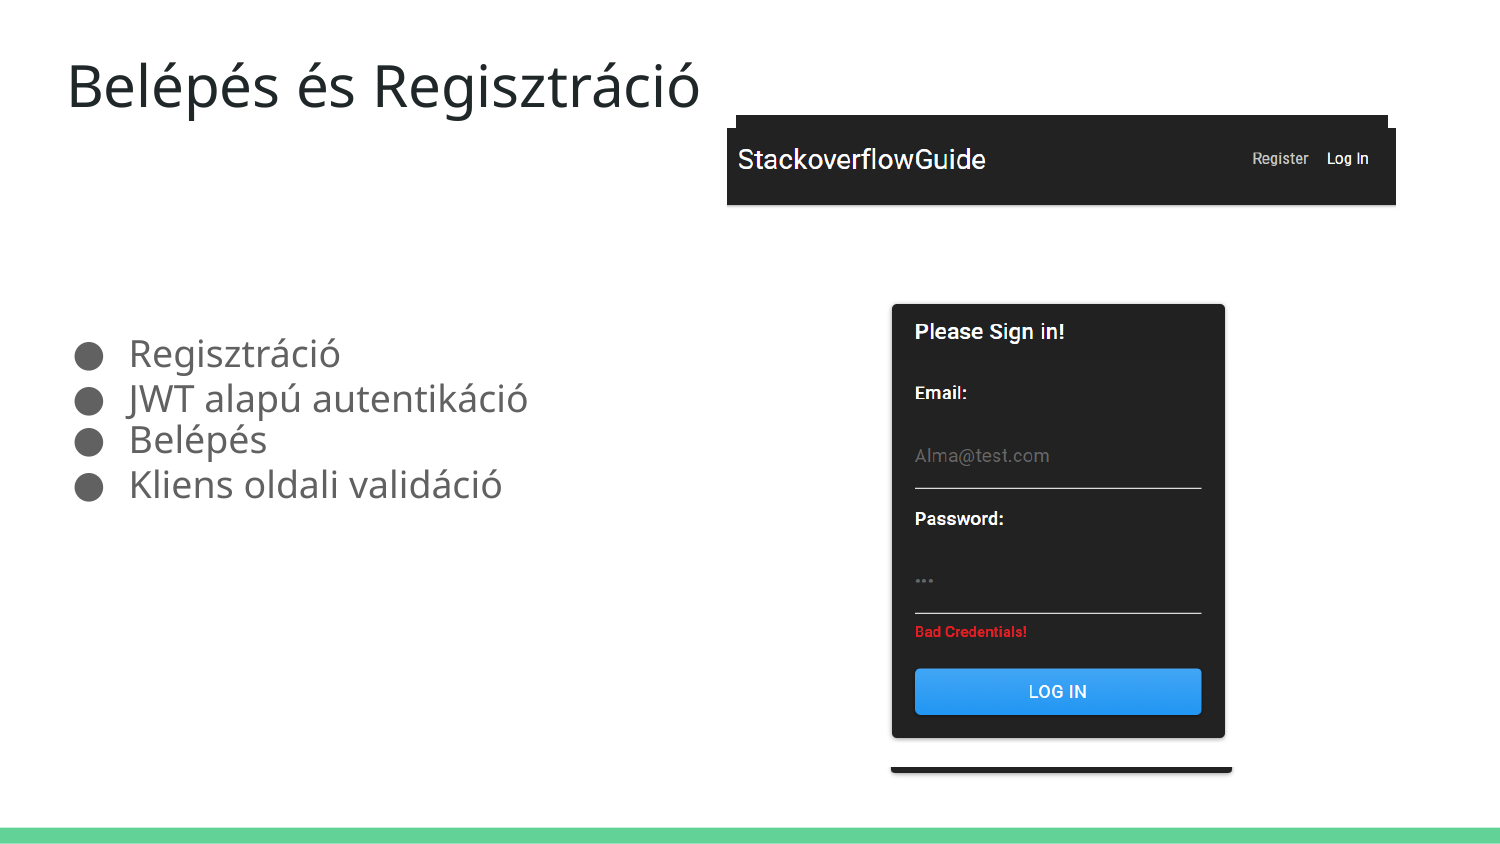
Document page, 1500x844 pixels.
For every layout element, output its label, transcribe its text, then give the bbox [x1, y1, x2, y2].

picture [727, 115, 1397, 807]
text_box Regisztráció JWT alapú autentikáció [38, 314, 574, 382]
title Belépés és Regisztráció [51, 34, 1449, 129]
text_box Belépés Kliens oldali validáció [38, 400, 520, 469]
